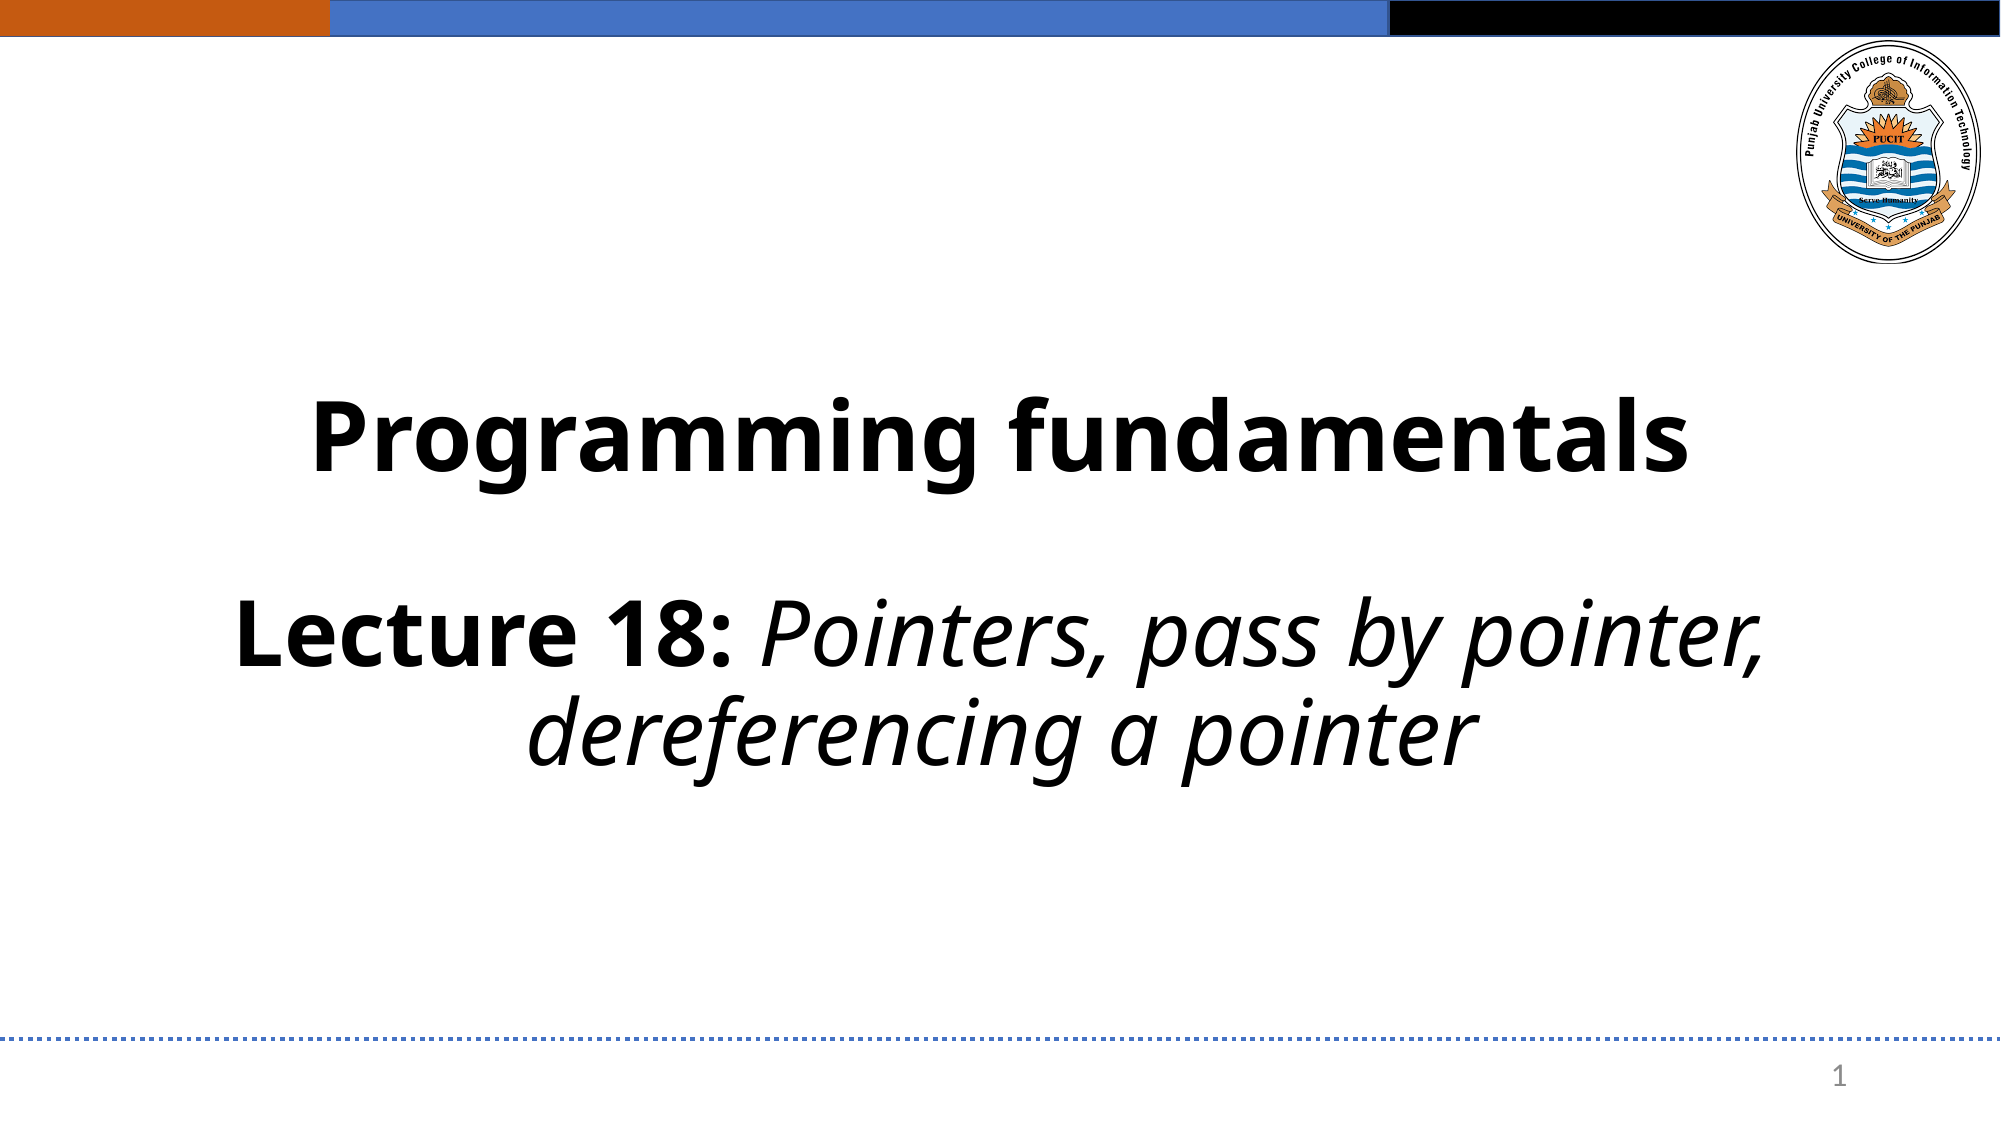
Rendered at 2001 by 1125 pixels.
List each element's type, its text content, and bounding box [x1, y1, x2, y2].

slide_number 1 [1412, 1042, 1863, 1103]
text_box Lecture 18: Pointers, pass by pointer, dereferencing a pointer [123, 562, 1881, 793]
title Programming fundamentals [249, 360, 1750, 500]
picture [1776, 40, 2000, 264]
